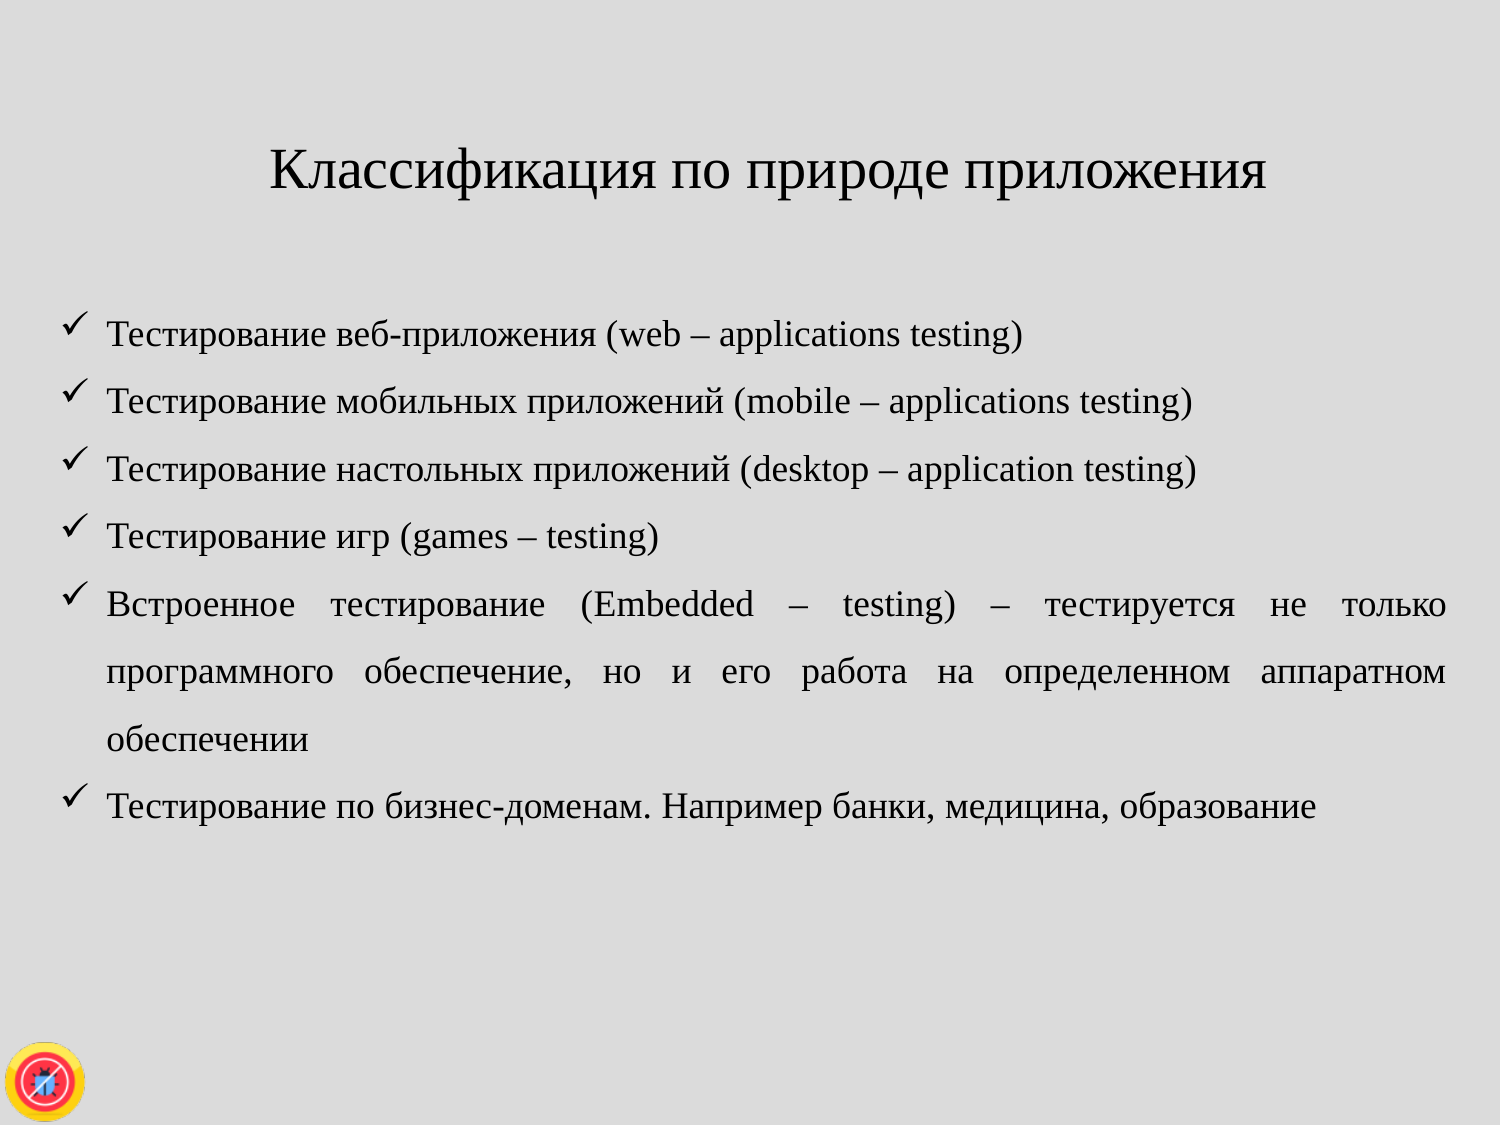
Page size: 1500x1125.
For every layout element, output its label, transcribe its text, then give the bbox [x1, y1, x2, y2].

text_box Тестирование веб-приложения (web – applications testing) Тестирование мобильных приложений (mobile – applications testing) Тестирование настольных приложений (desktop – application testing) Тестирование игр (games – testing) Встроенное тестирование (Embedded – testing) – тестируется не только программного обеспечение, но и его работа на определенном аппаратном обеспечении Тестирование по бизнес-доменам. Например банки, медицина, образование [44, 278, 1463, 834]
text_box Классификация по природе приложения [59, 122, 1478, 208]
picture [3, 1040, 87, 1124]
